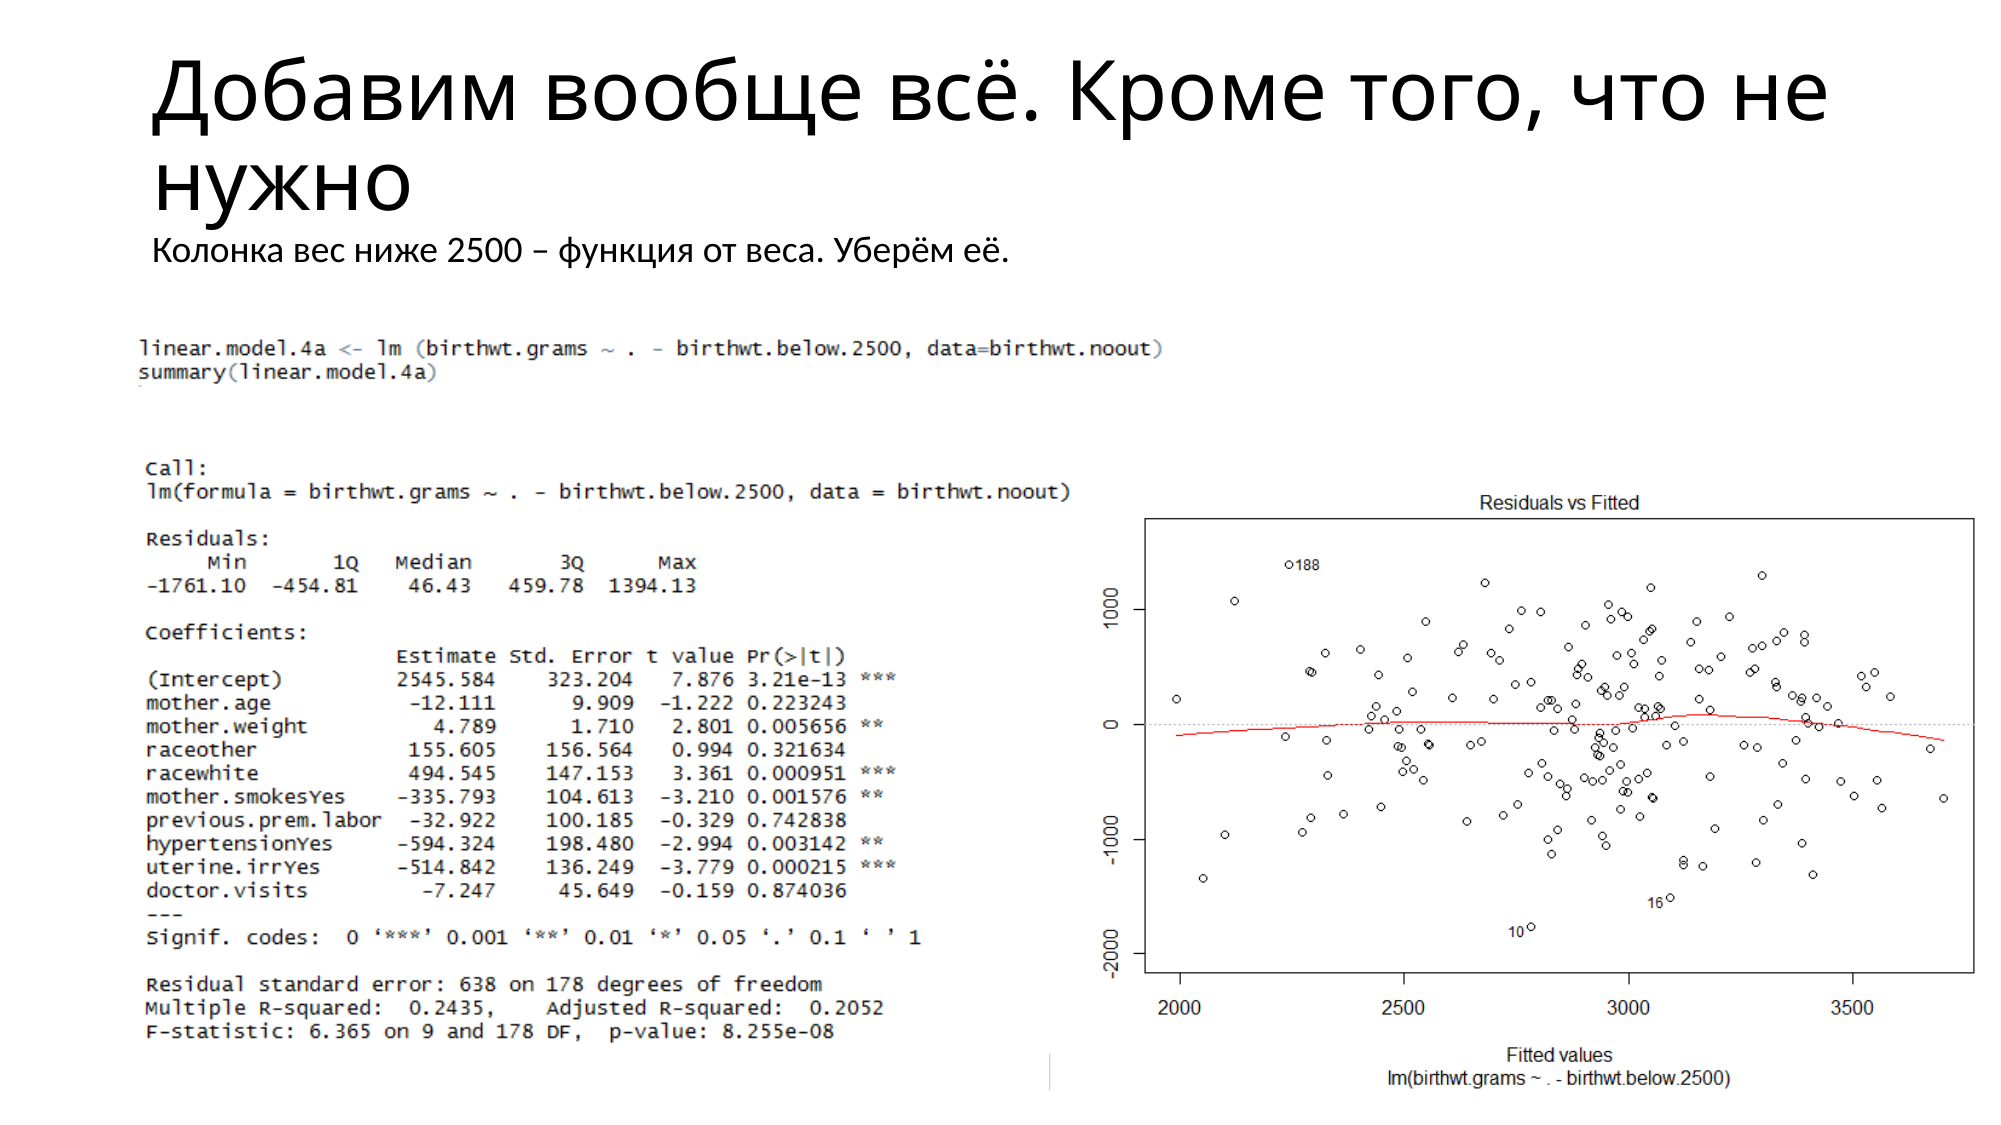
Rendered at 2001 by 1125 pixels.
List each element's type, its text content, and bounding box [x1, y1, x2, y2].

picture [137, 332, 1229, 388]
picture [137, 441, 2000, 1091]
text_box Колонка вес ниже 2500 – функция от веса. Уберём её. [137, 217, 1458, 278]
title Добавим вообще всё. Кроме того, что не нужно [137, 40, 1863, 237]
